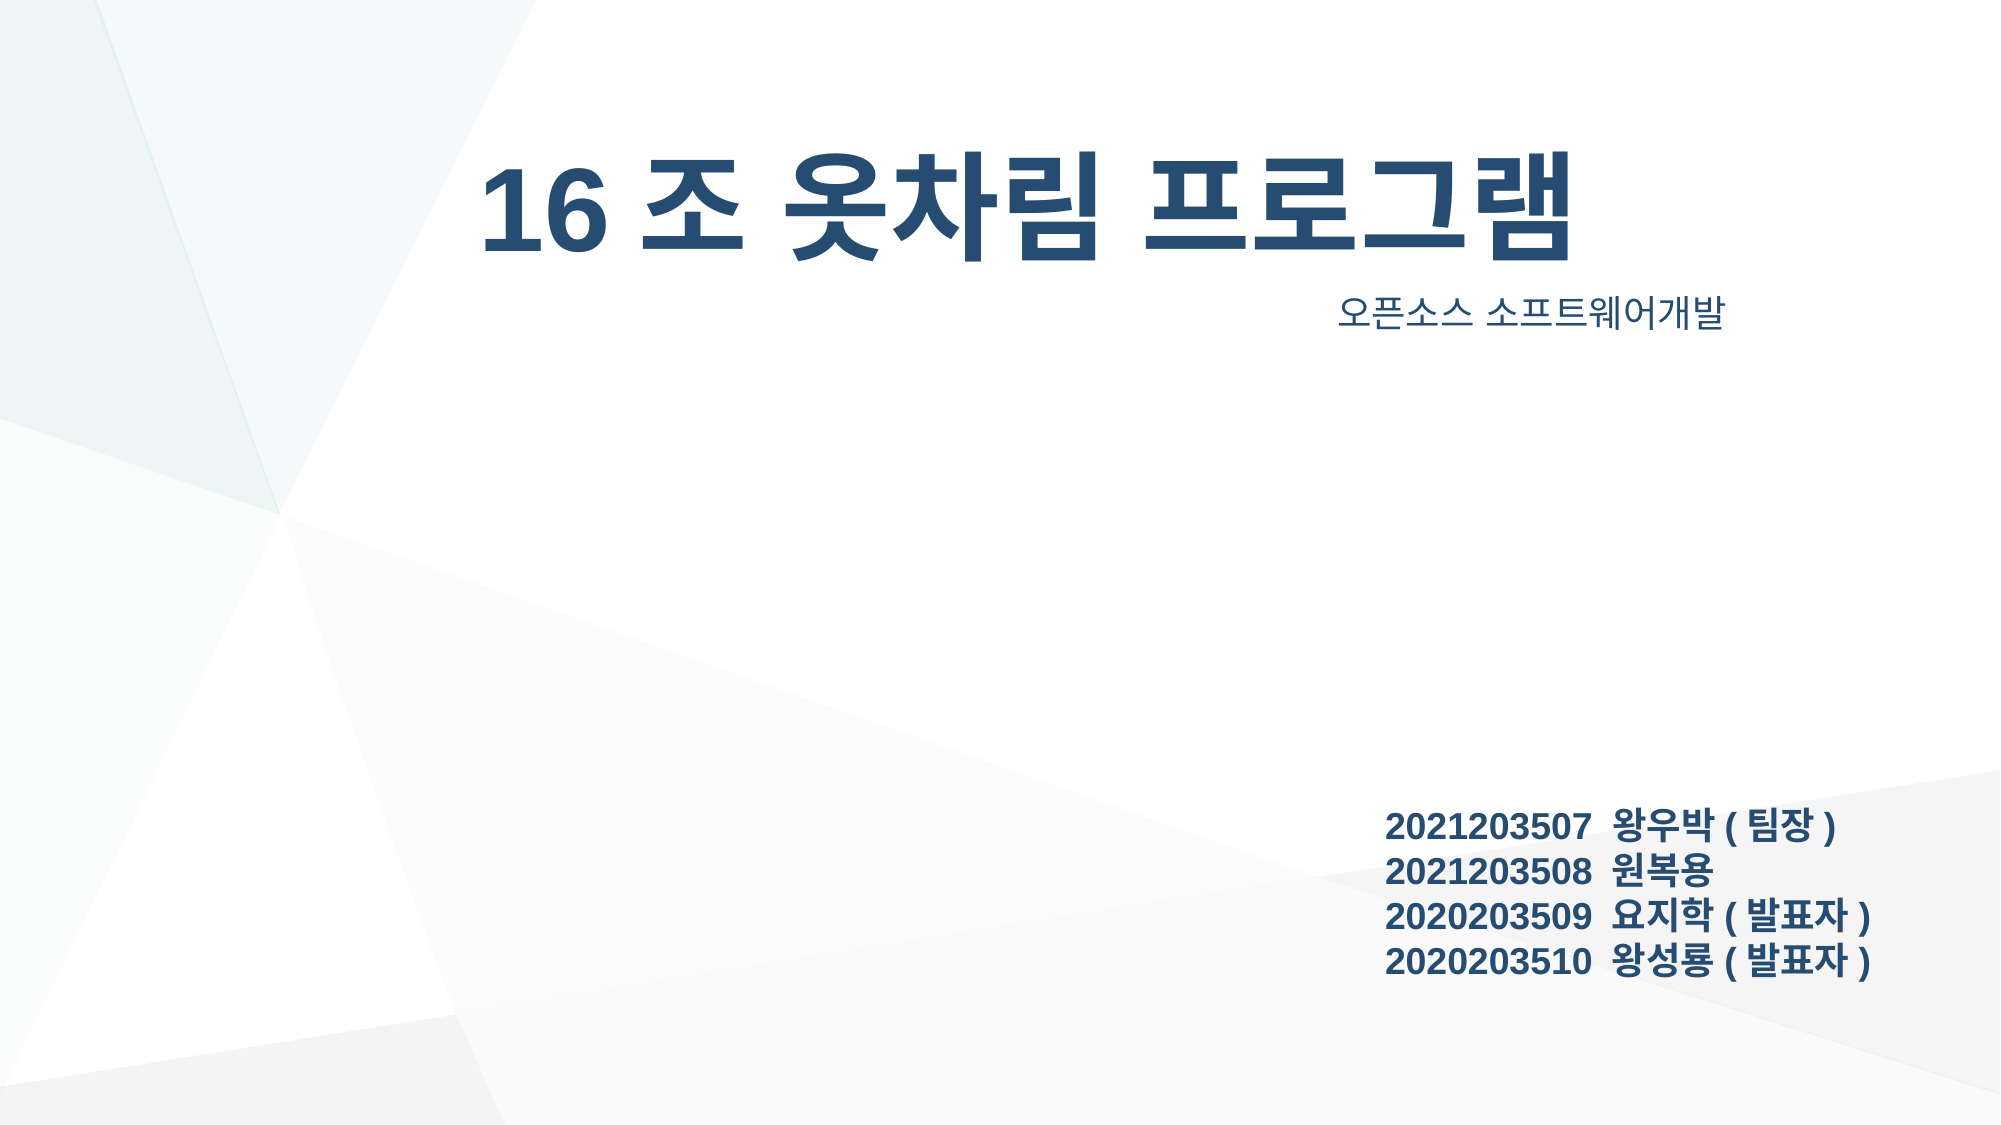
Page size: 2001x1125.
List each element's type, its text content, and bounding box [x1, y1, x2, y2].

text_box 2021203507 왕우박(팀장) 2021203508 원복용 2020203509 요지학(발표자) 2020203510 왕성룡(발표자) [1370, 794, 2000, 990]
text_box 16조 옷차림 프로그램 [462, 125, 1649, 283]
text_box 오픈소스 소프트웨어개발 [1322, 282, 1746, 343]
